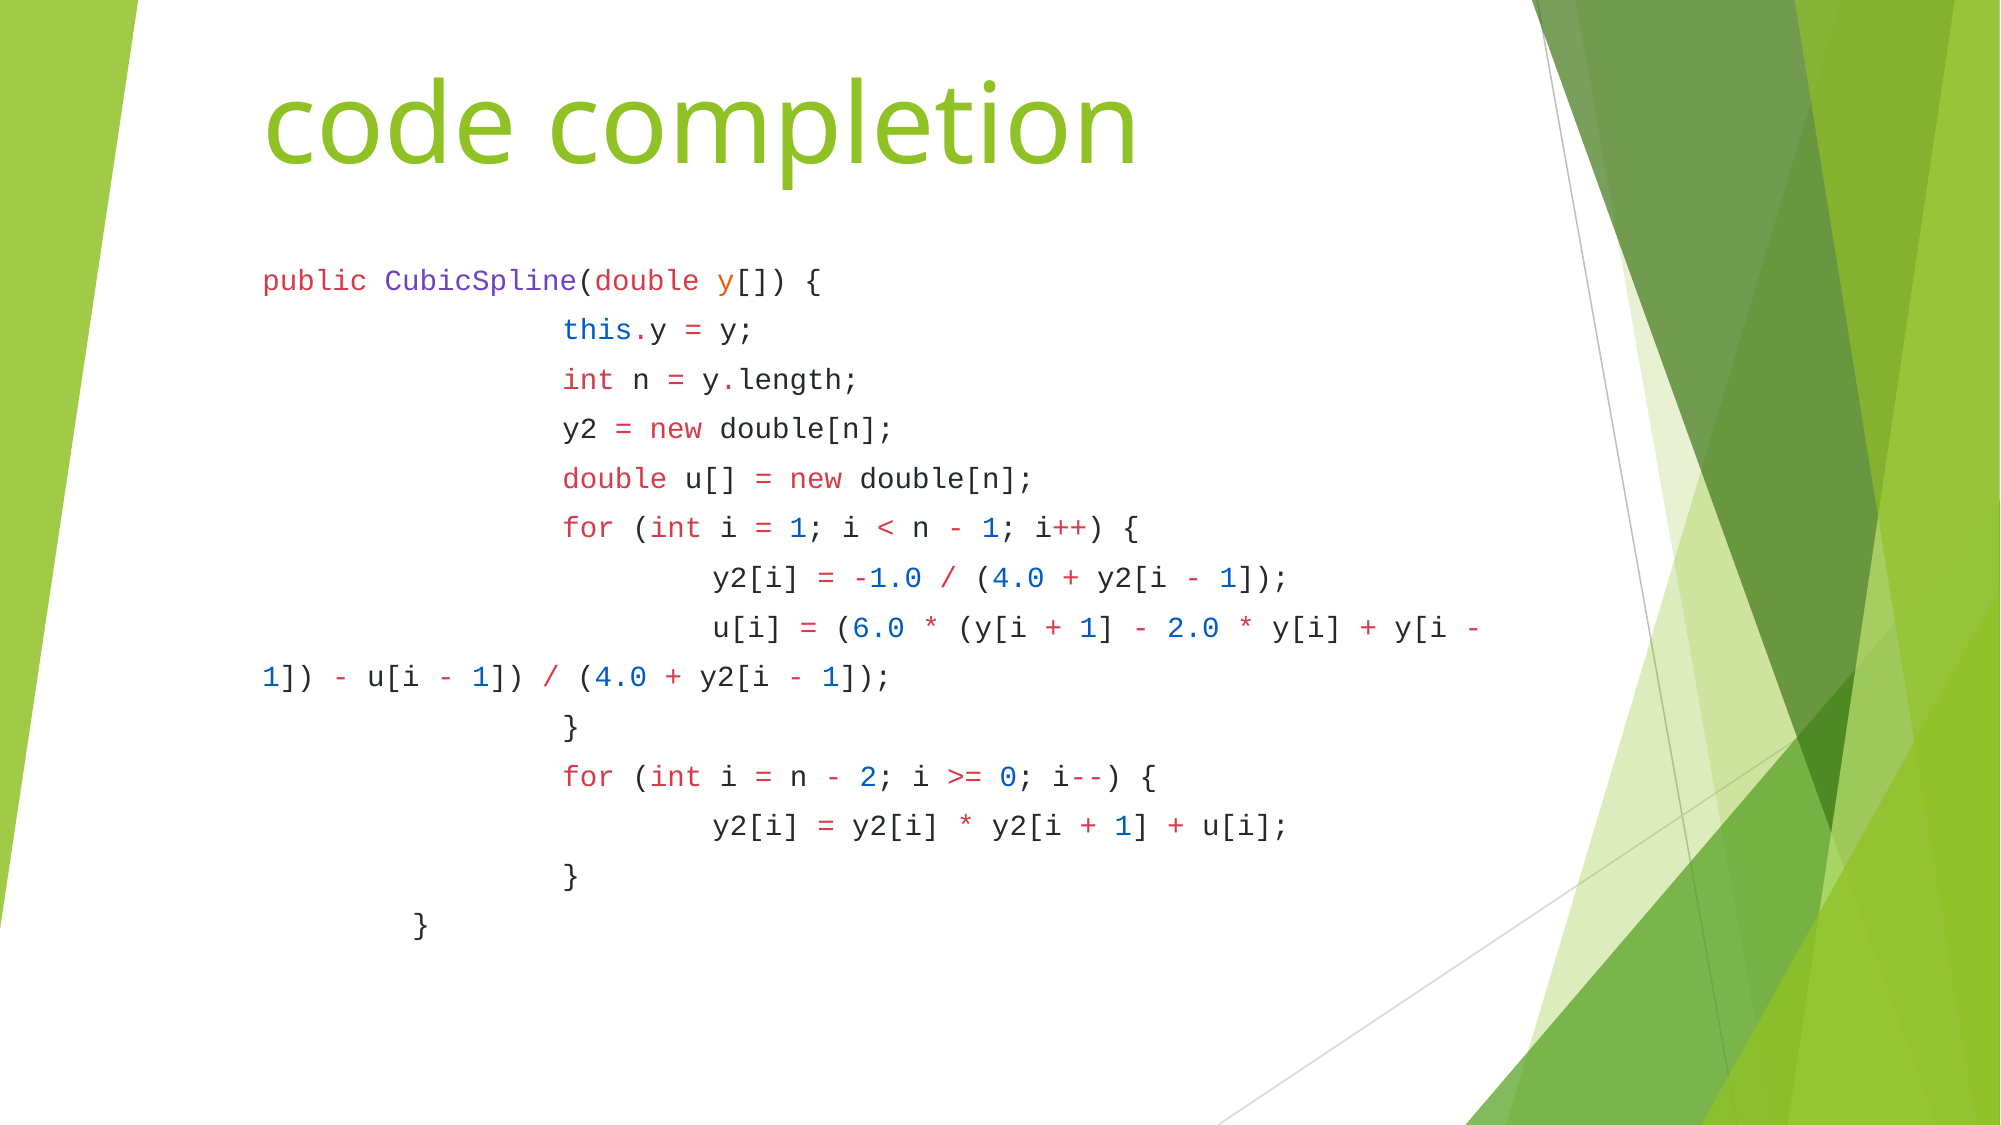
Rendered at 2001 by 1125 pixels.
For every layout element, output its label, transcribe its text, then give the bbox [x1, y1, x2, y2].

title code completion [247, 48, 1522, 194]
subtitle public CubicSpline(double y[]) { this.y = y; int n = y.length; y2 = new double[n]; double u[] = new double[n]; for (int i = 1; i < n - 1; i++) { y2[i] = -1.0 / (4.0 + y2[i - 1]); u[i] = (6.0 * (y[i + 1] - 2.0 * y[i] + y[i - 1]) - u[i - 1]) / (4.0 + y2[i - 1]); } for (int i = n - 2; i >= 0; i--) { y2[i] = y2[i] * y2[i + 1] + u[i]; } } [247, 238, 1522, 1063]
